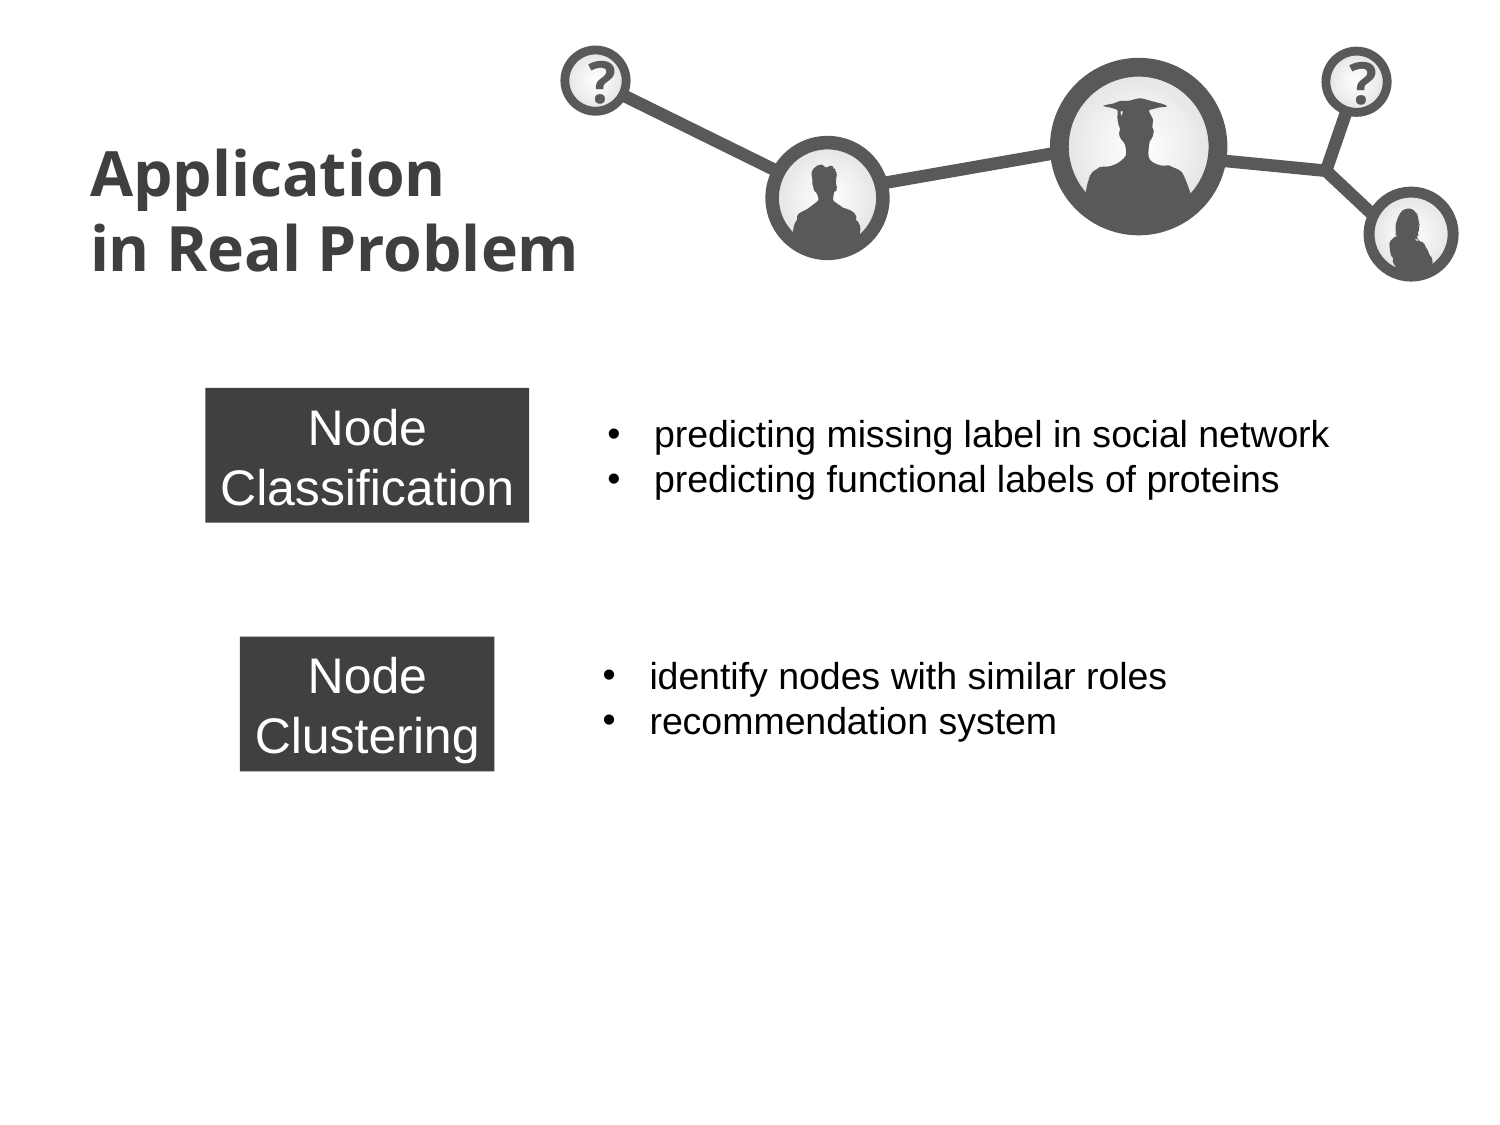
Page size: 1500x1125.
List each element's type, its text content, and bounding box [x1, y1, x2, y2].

title Application in Real Problem [75, 121, 1425, 296]
text_box identify nodes with similar roles recommendation system [587, 644, 1338, 750]
text_box Node Clustering [239, 636, 495, 772]
text_box Node Classification [205, 387, 530, 523]
text_box predicting missing label in social network predicting functional labels of proteins [592, 403, 1345, 508]
